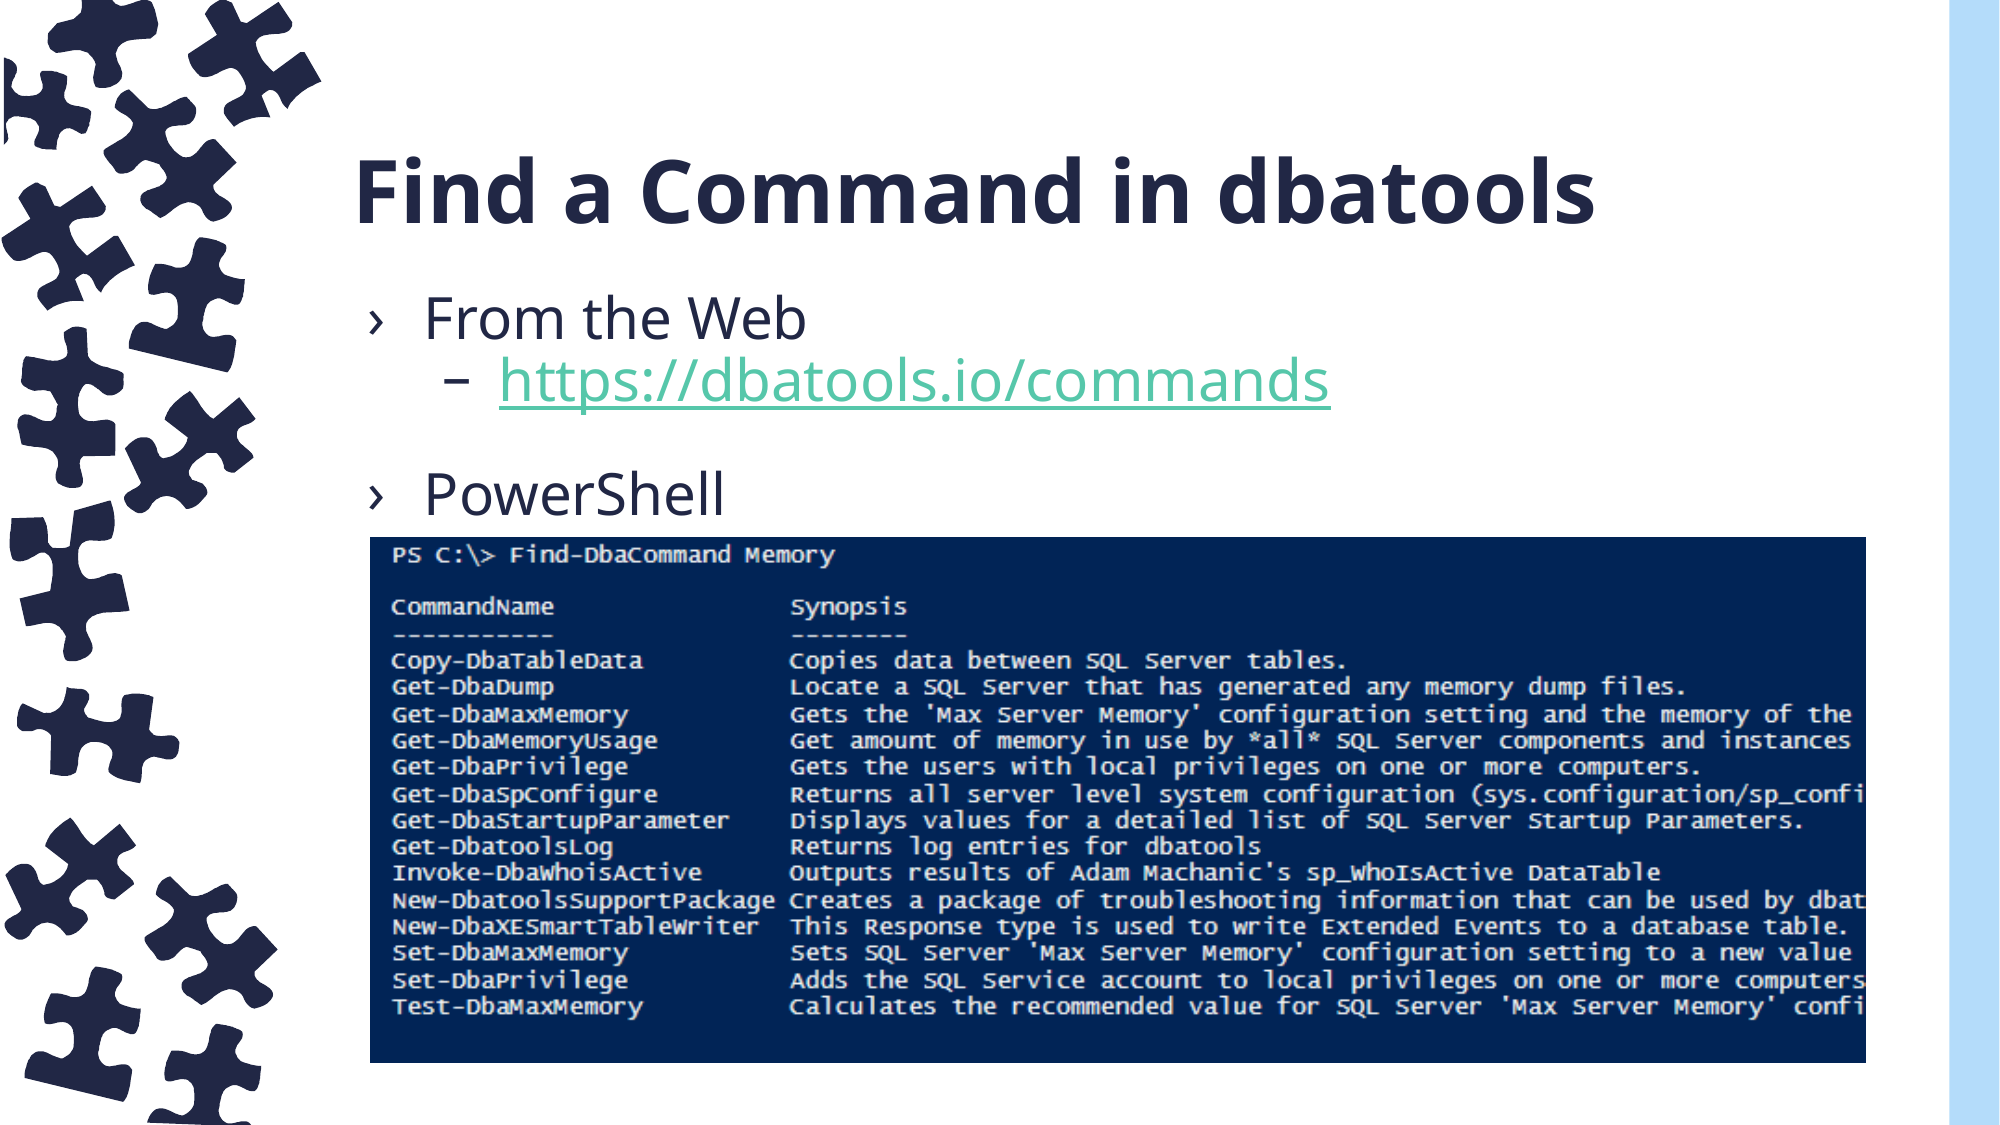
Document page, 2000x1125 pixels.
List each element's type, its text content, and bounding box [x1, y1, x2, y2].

title Find a Command in dbatools [337, 83, 1868, 250]
text_box From the Web https://dbatools.io/commands PowerShell [337, 287, 1868, 590]
picture [370, 537, 1866, 1063]
